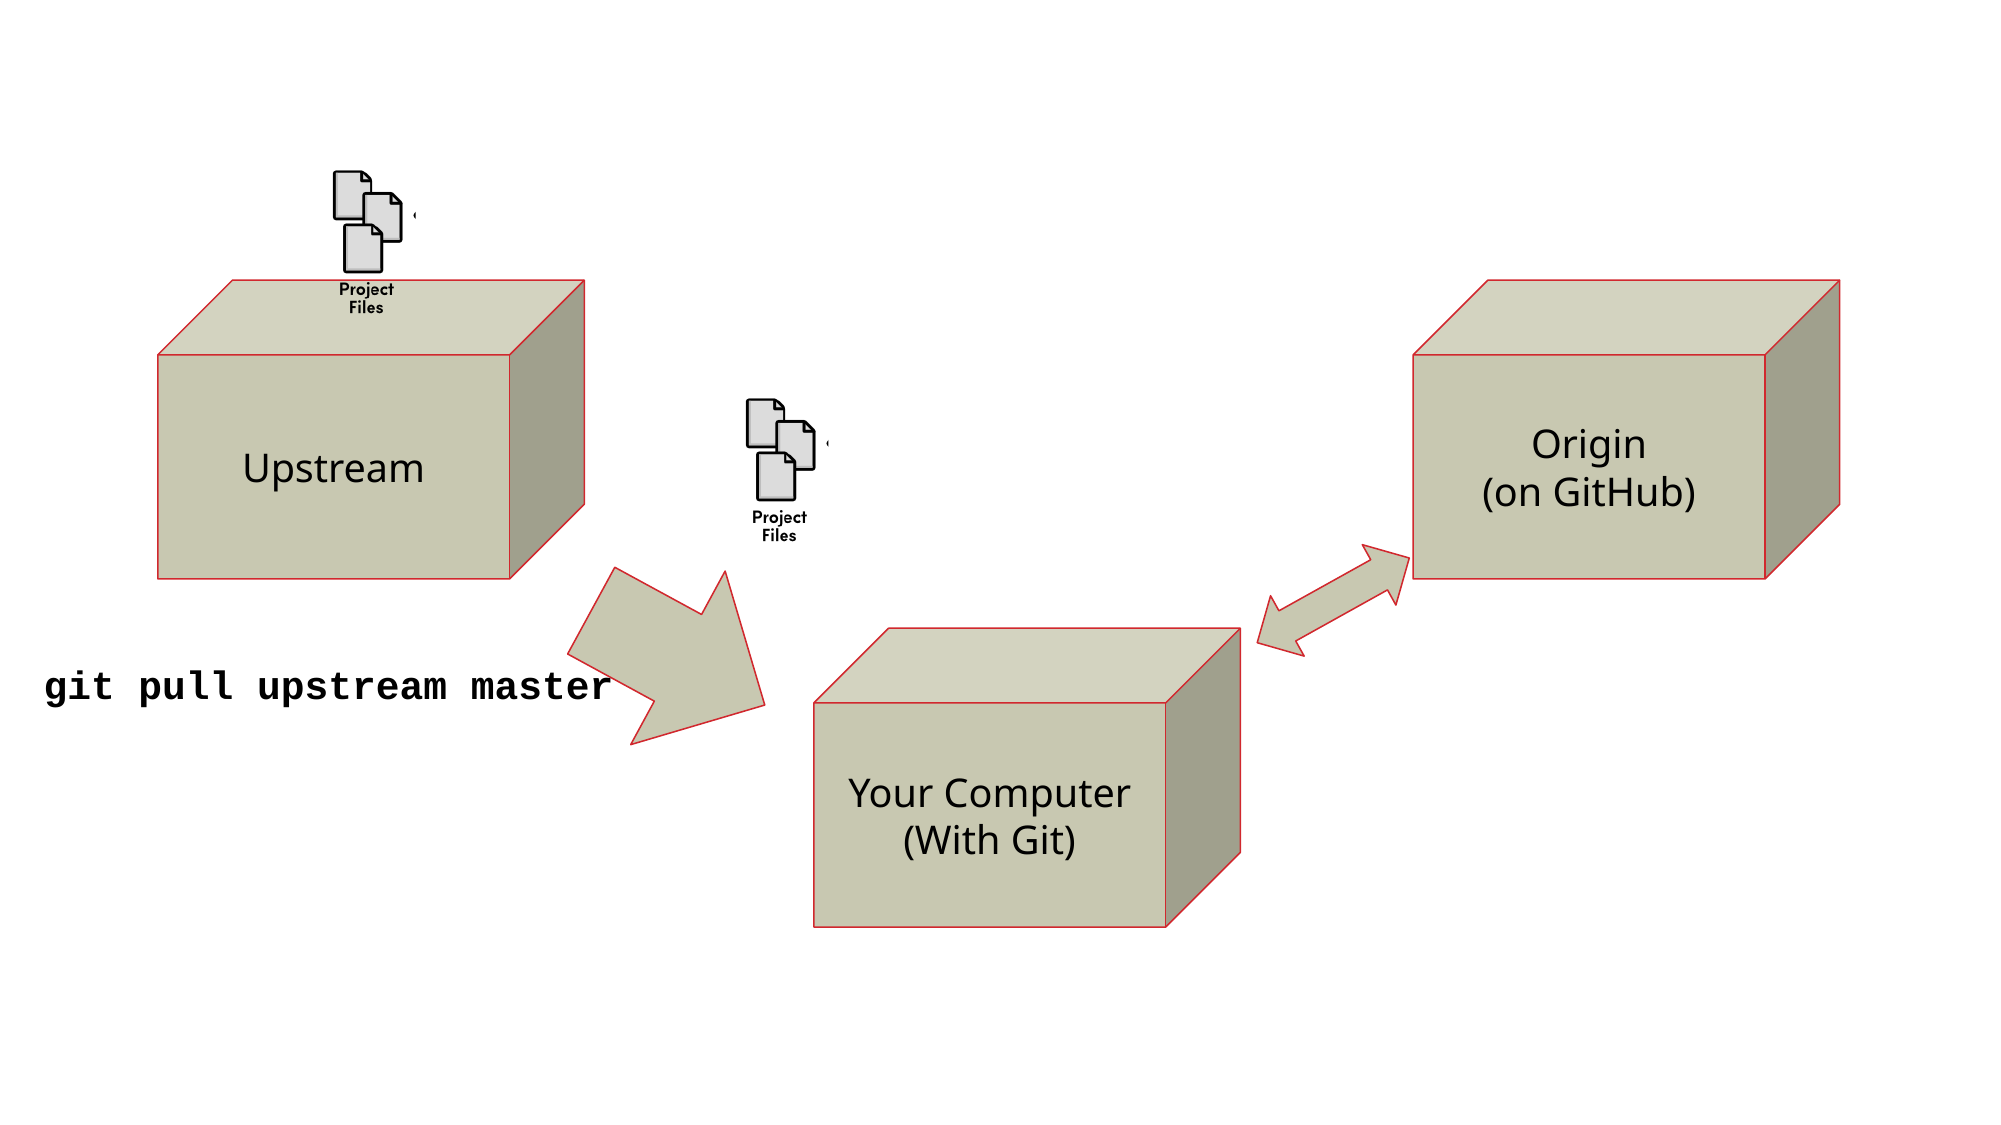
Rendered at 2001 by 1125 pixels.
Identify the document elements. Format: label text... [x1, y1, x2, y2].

text_box git pull upstream master [23, 628, 695, 743]
text_box Upstream [157, 280, 585, 579]
text_box C [814, 628, 1239, 702]
text_box Your Computer (With Git) [813, 628, 1241, 928]
text_box [1257, 544, 1410, 657]
picture [719, 364, 829, 563]
text_box [581, 567, 765, 726]
picture [306, 136, 416, 335]
text_box [1414, 281, 1838, 354]
text_box Origin (on GitHub) [1413, 280, 1840, 579]
text_box [158, 280, 583, 354]
